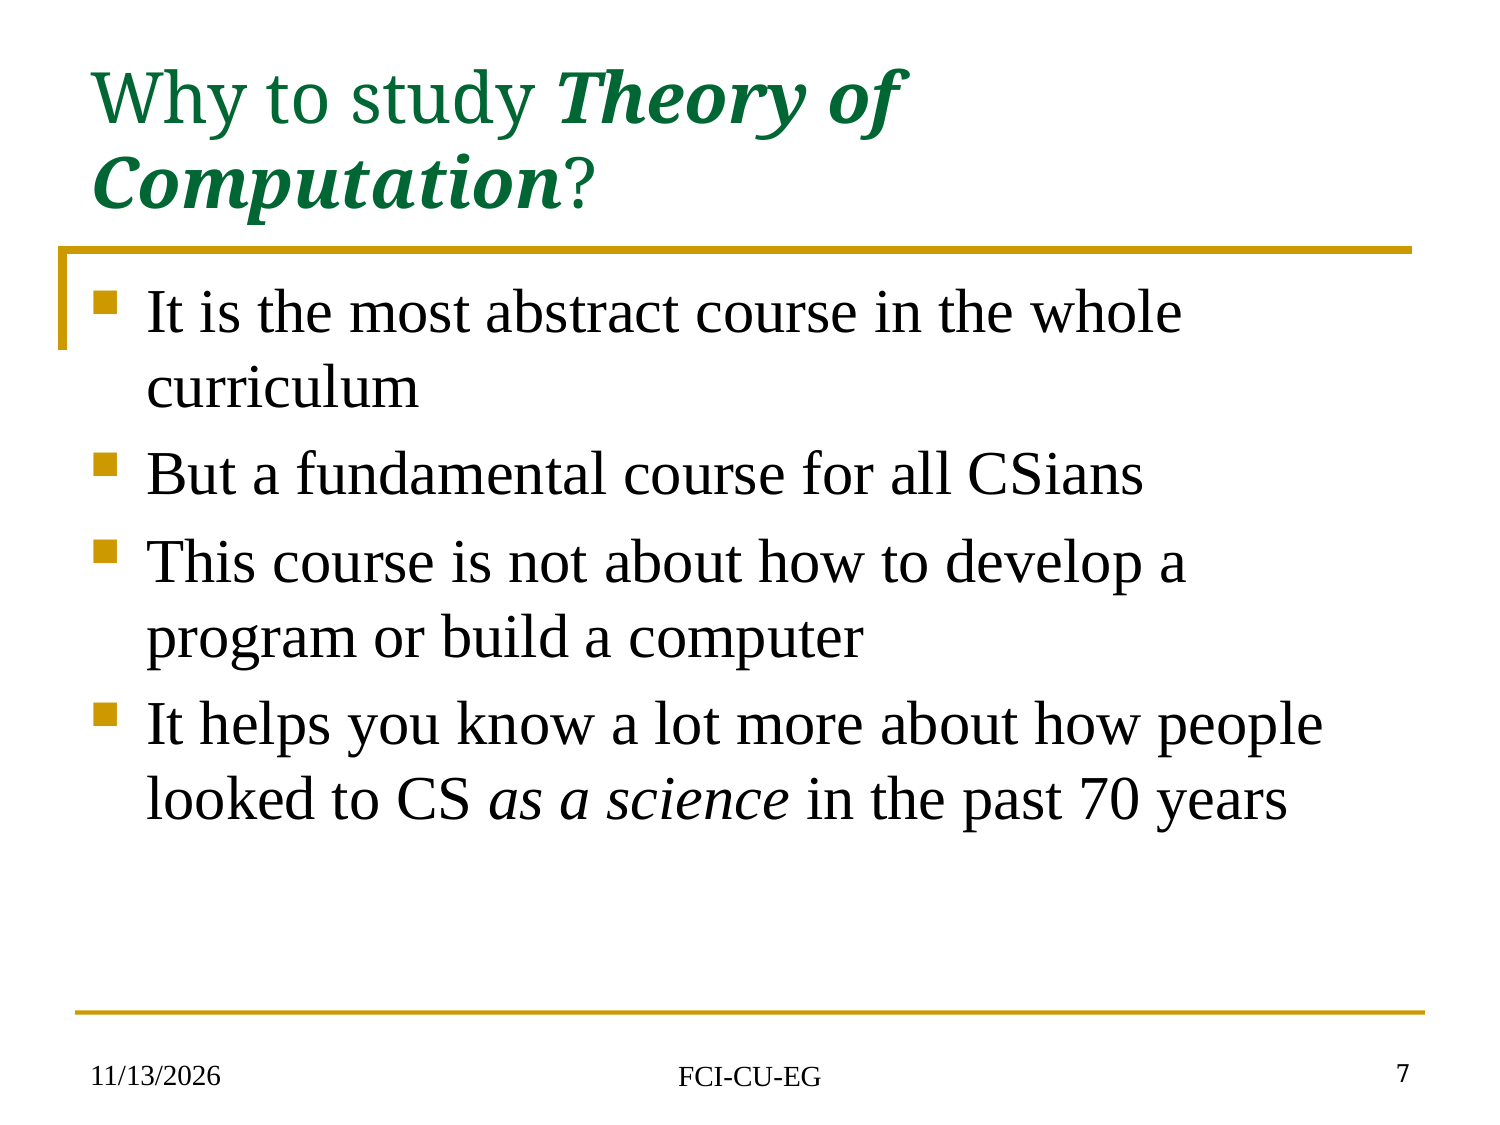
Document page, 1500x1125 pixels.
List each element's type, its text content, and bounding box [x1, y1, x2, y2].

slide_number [74, 1023, 426, 1100]
slide_number 7 [1074, 1023, 1426, 1100]
footer FCI-CU-EG [512, 1024, 988, 1101]
title Why to study Theory of Computation? [75, 45, 1425, 233]
list It is the most abstract course in the whole curriculum But a fundamental course for all CSians This course is not about how to develop a program or build a computer It helps you know a lot more about how people looked to CS as a science in the past 70 years [75, 262, 1425, 1005]
